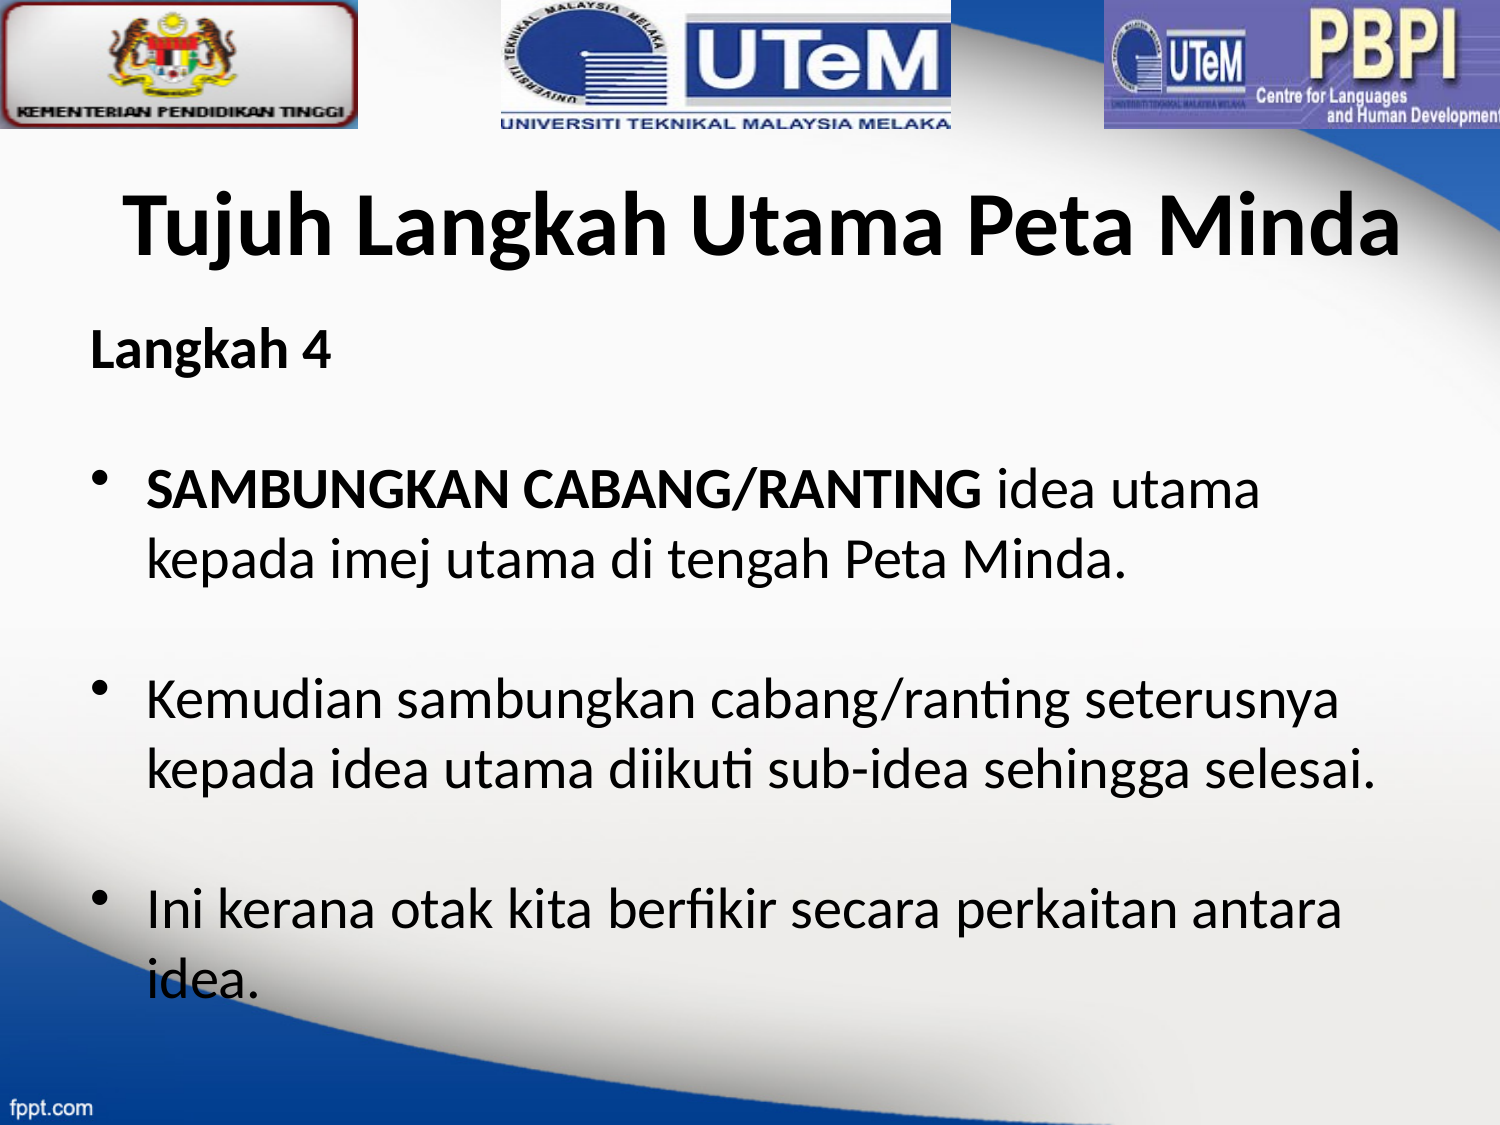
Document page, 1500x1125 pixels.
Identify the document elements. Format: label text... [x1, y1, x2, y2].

picture [0, 0, 1500, 1125]
title Tujuh Langkah Utama Peta Minda [88, 125, 1439, 314]
list Langkah 4 SAMBUNGKAN CABANG/RANTING idea utama kepada imej utama di tengah Peta Minda. Kemudian sambungkan cabang/ranting seterusnya kepada idea utama diikuti sub-idea sehingga selesai. Ini kerana otak kita berfikir secara perkaitan antara idea. [74, 302, 1426, 1024]
